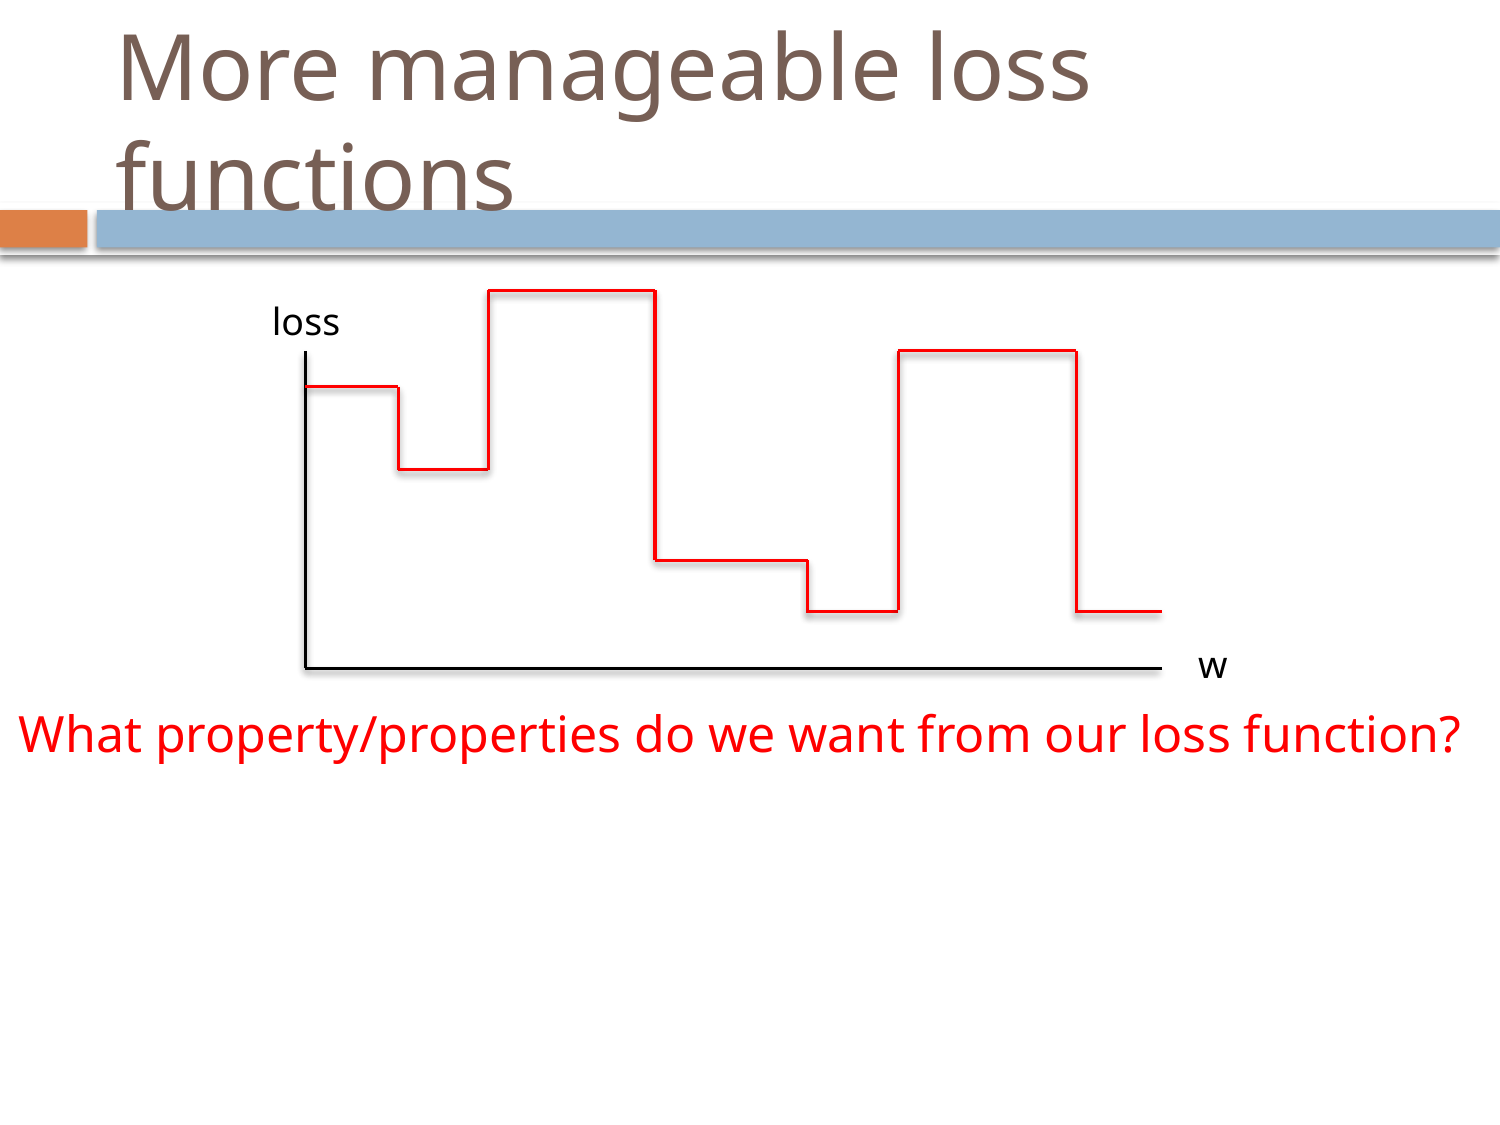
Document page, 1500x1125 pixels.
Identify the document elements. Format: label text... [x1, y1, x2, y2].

text_box w [1183, 634, 1243, 694]
text_box What property/properties do we want from our loss function? [4, 694, 1477, 770]
title More manageable loss functions [100, 37, 1438, 200]
text_box loss [257, 290, 356, 350]
